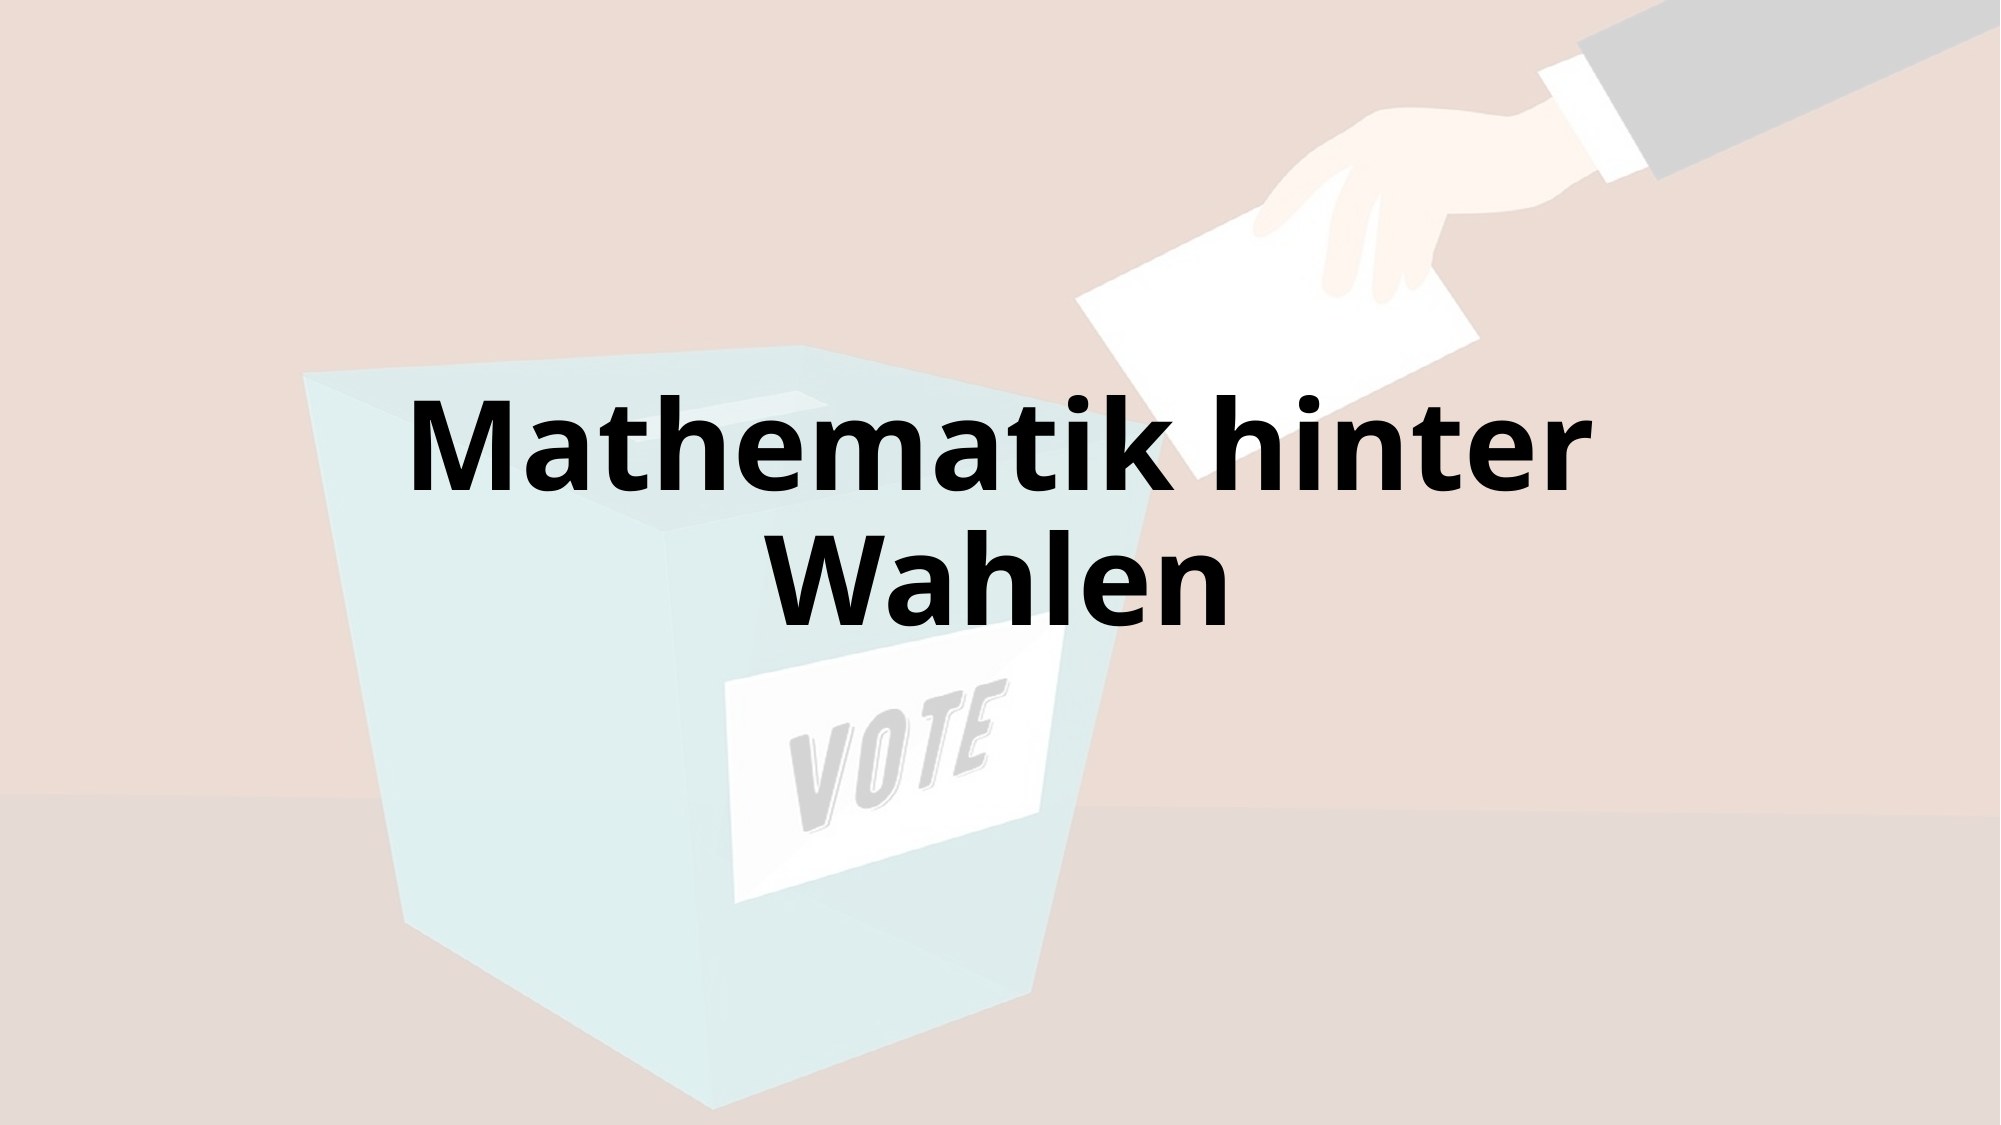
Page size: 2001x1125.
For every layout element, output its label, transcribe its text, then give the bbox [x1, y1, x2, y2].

title Mathematik hinter Wahlen [249, 184, 1750, 661]
